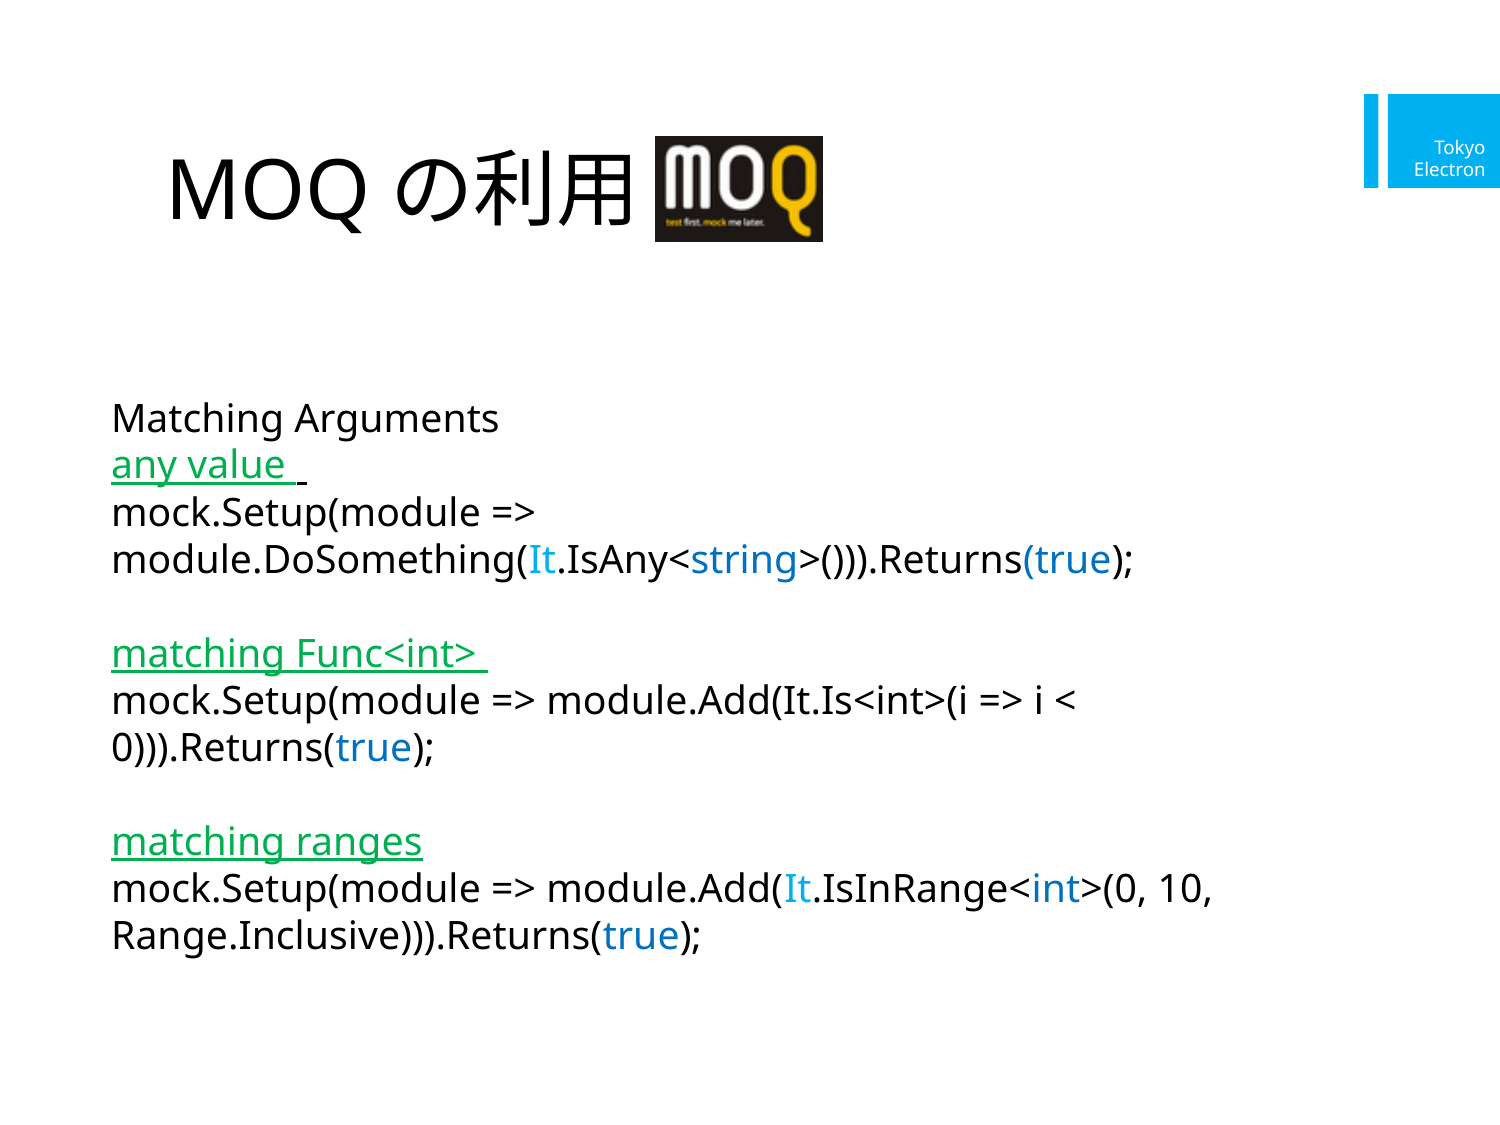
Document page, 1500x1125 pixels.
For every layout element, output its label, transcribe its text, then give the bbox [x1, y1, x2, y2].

title MOQの利用 [150, 54, 1350, 244]
picture [654, 136, 823, 243]
list Matching Arguments any value mock.Setup(module => module.DoSomething(It.IsAny<string>())).Returns(true); matching Func<int> mock.Setup(module => module.Add(It.Is<int>(i => i < 0))).Returns(true); matching ranges mock.Setup(module => module.Add(It.IsInRange<int>(0, 10, Range.Inclusive))).Returns(true); [88, 385, 1361, 966]
